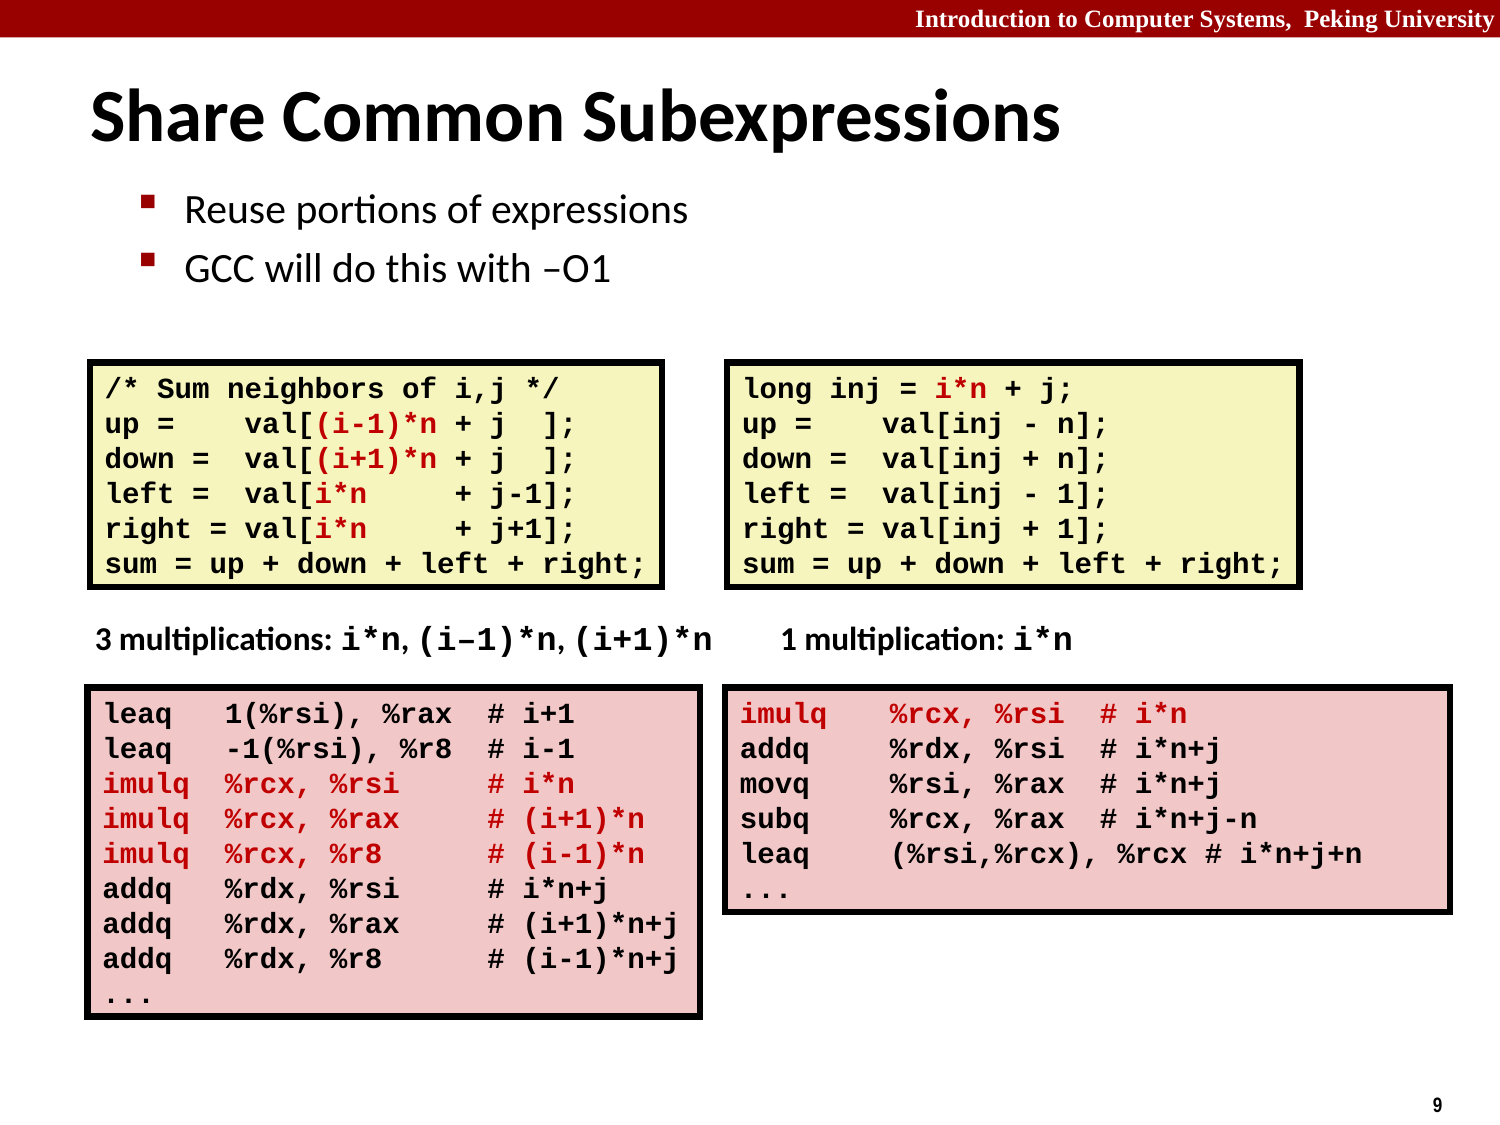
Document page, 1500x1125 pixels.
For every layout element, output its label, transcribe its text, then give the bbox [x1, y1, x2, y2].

list Reuse portions of expressions GCC will do this with –O1 [47, 174, 1411, 1058]
text_box 1 multiplication: i*n [765, 609, 1088, 664]
title Share Common Subexpressions [74, 24, 1451, 200]
text_box leaq 1(%rsi), %rax # i+1 leaq -1(%rsi), %r8 # i-1 imulq %rcx, %rsi # i*n imulq %rcx, %rax # (i+1)*n imulq %rcx, %r8 # (i-1)*n addq %rdx, %rsi # i*n+j addq %rdx, %rax # (i+1)*n+j addq %rdx, %r8 # (i-1)*n+j ... [87, 687, 700, 1017]
text_box 3 multiplications: i*n, (i–1)*n, (i+1)*n [79, 609, 728, 664]
text_box /* Sum neighbors of i,j */ up = val[(i-1)*n + j ]; down = val[(i+1)*n + j ]; left = val[i*n + j-1]; right = val[i*n + j+1]; sum = up + down + left + right; [89, 362, 663, 587]
text_box long inj = i*n + j; up = val[inj - n]; down = val[inj + n]; left = val[inj - 1]; right = val[inj + 1]; sum = up + down + left + right; [727, 362, 1300, 587]
text_box imulq %rcx, %rsi # i*n addq %rdx, %rsi # i*n+j movq %rsi, %rax # i*n+j subq %rcx, %rax # i*n+j-n leaq (%rsi,%rcx), %rcx # i*n+j+n ... [725, 687, 1450, 912]
